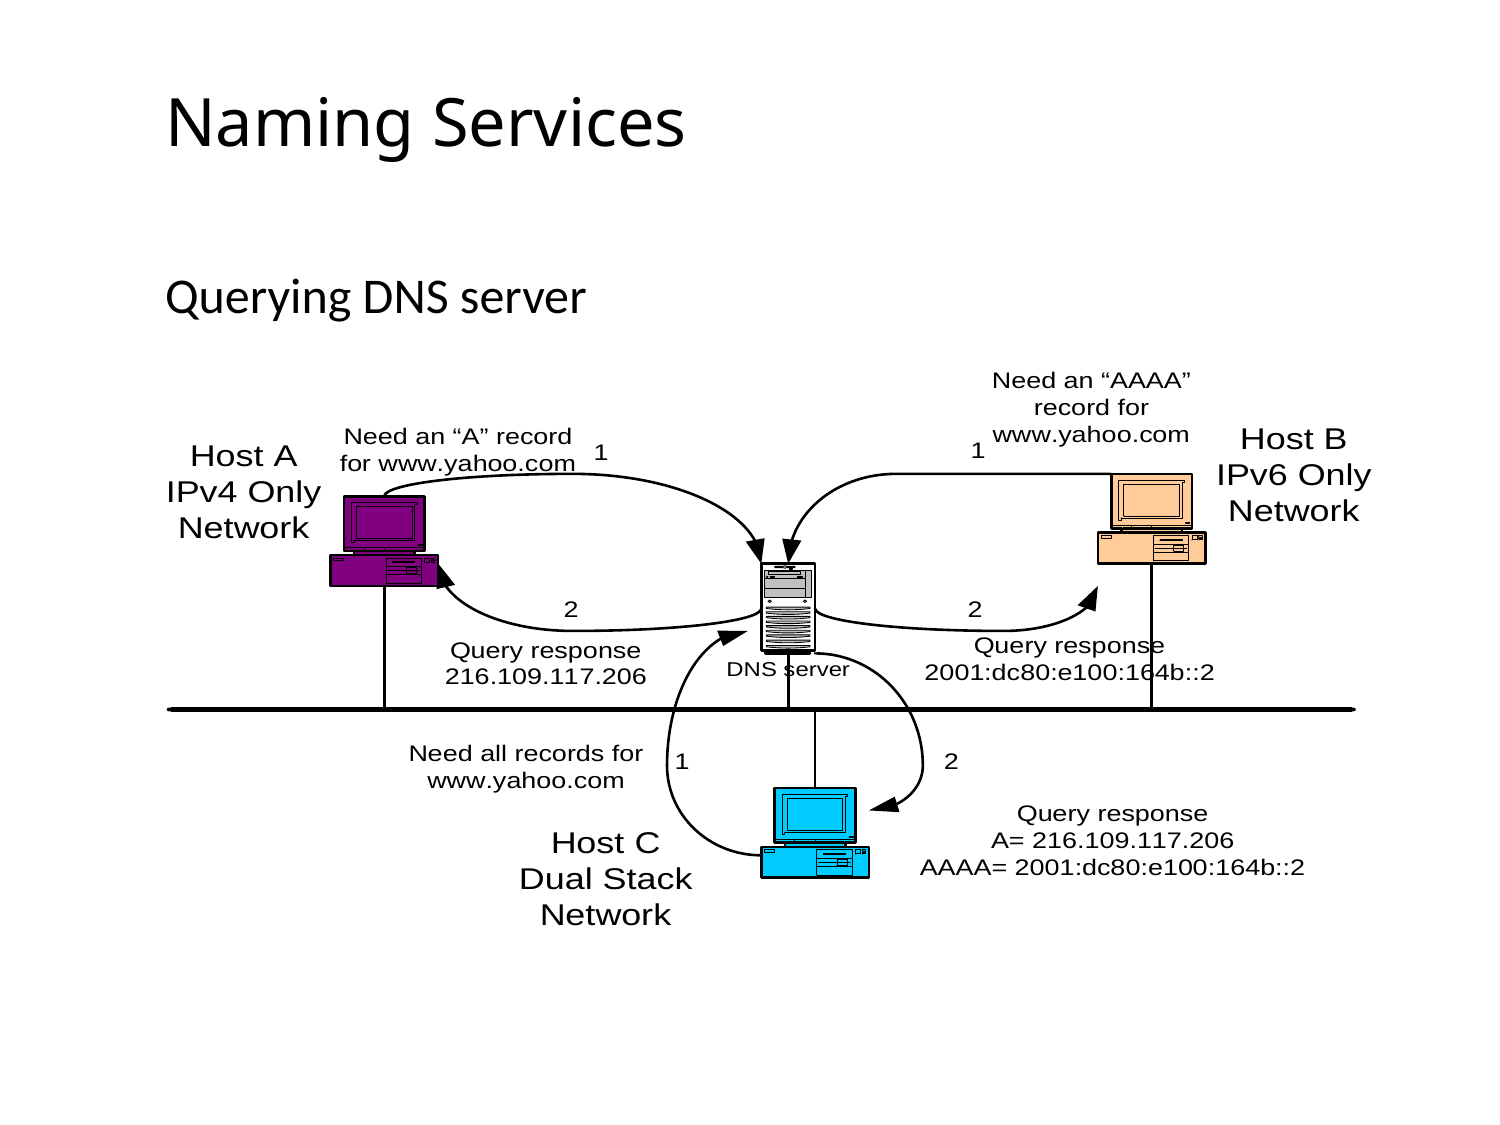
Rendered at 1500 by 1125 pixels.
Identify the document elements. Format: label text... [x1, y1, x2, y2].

list Querying DNS server [150, 262, 775, 388]
title Naming Services [150, 50, 1429, 200]
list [162, 362, 1375, 937]
